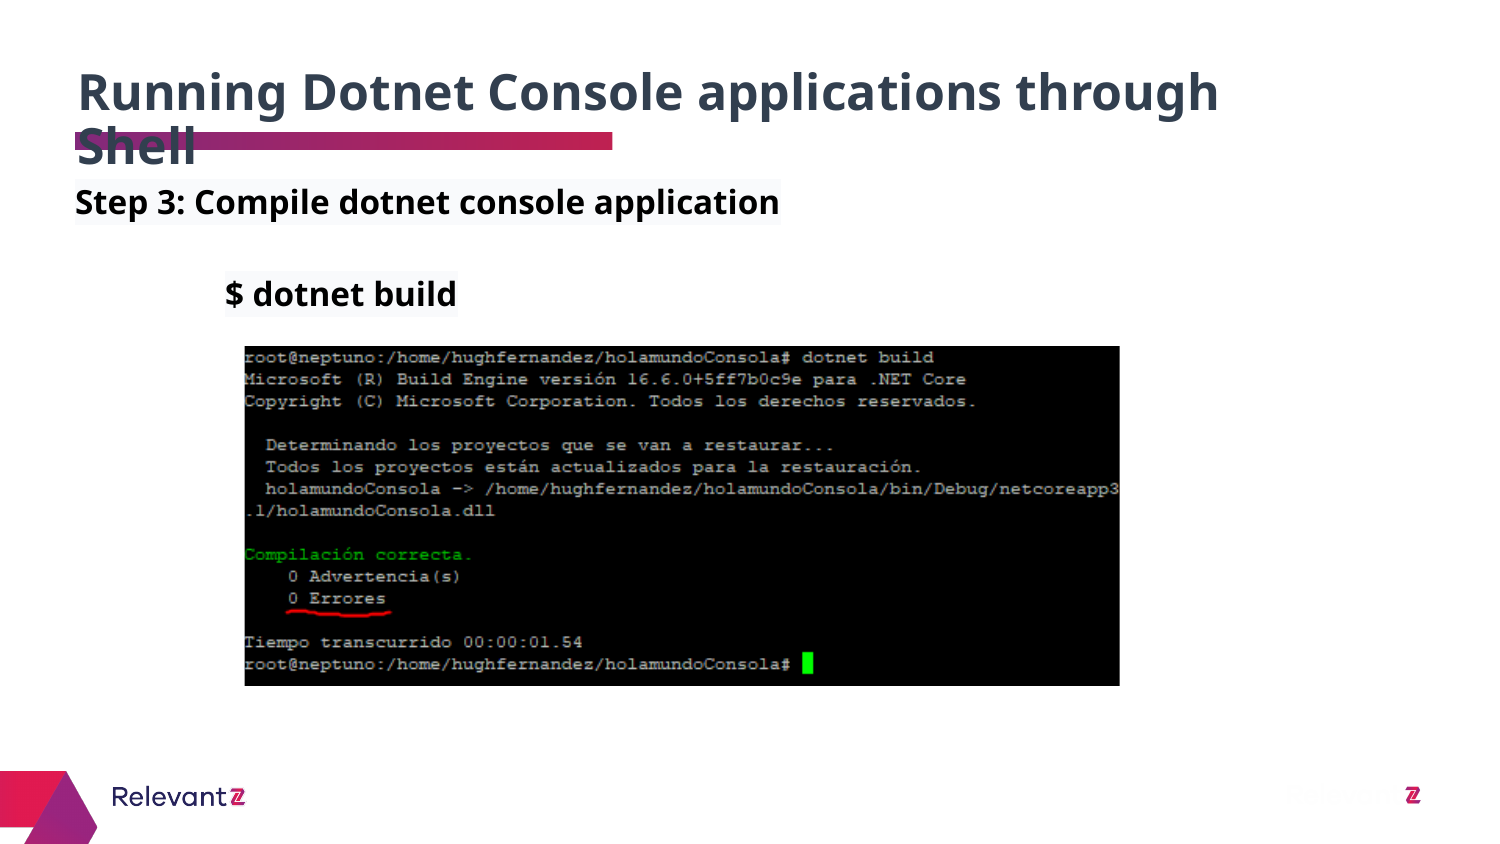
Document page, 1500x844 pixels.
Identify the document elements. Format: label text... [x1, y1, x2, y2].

picture [0, 769, 101, 844]
picture [1284, 782, 1425, 810]
title Step 3: Compile dotnet console application $ dotnet build [75, 191, 1366, 740]
picture [109, 782, 250, 810]
picture [244, 346, 1120, 687]
text_box Running Dotnet Console applications through Shell [62, 52, 1366, 191]
